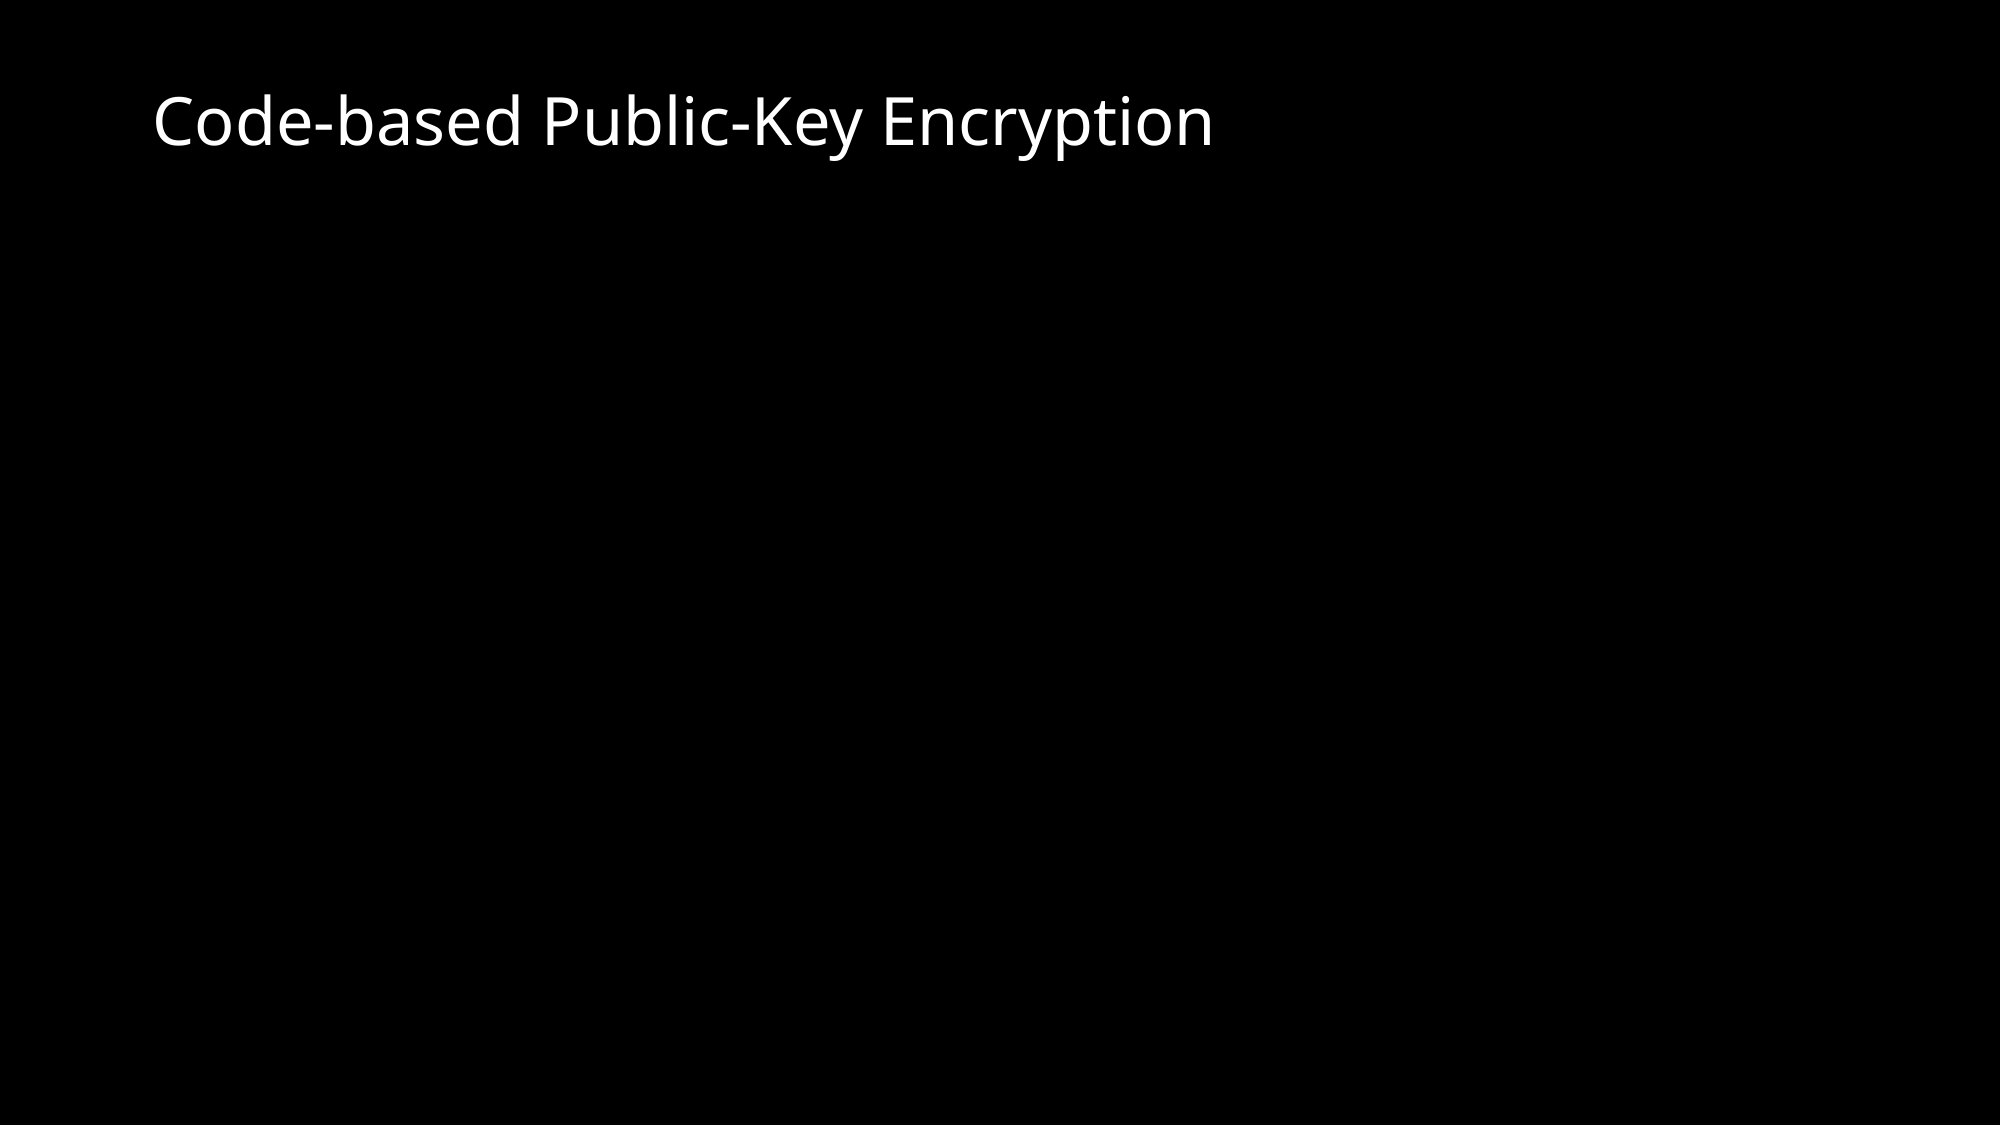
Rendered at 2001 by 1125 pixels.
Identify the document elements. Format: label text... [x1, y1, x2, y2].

title Code-based Public-Key Encryption [137, 59, 1863, 188]
